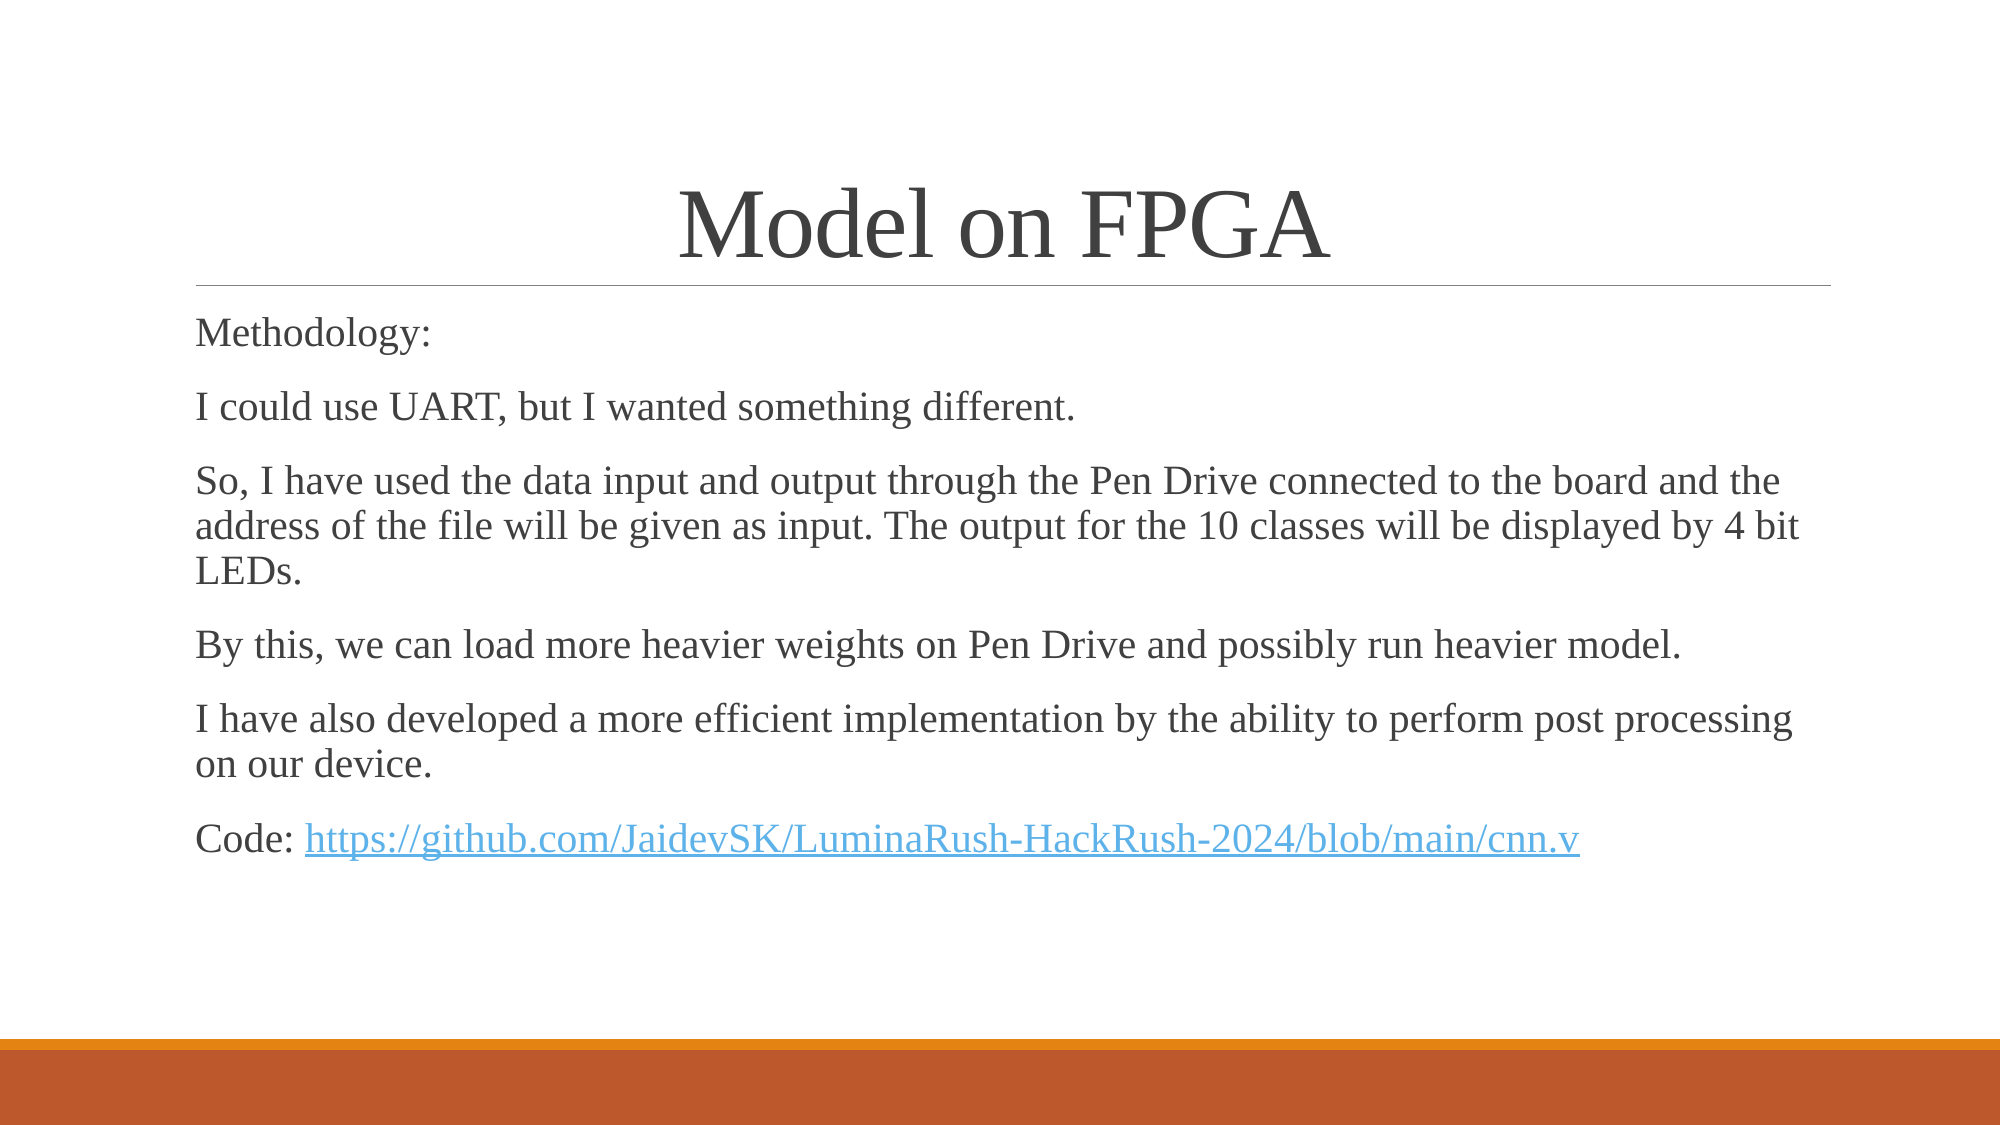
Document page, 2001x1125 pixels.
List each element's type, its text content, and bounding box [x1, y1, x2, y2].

title Model on FPGA [180, 47, 1830, 285]
list Methodology: I could use UART, but I wanted something different. So, I have used the data input and output through the Pen Drive connected to the board and the address of the file will be given as input. The output for the 10 classes will be displayed by 4 bit LEDs. By this, we can load more heavier weights on Pen Drive and possibly run heavier model. I have also developed a more efficient implementation by the ability to perform post processing on our device. Code: https://github.com/JaidevSK/LuminaRush-HackRush-2024/blob/main/cnn.v [180, 302, 1830, 963]
